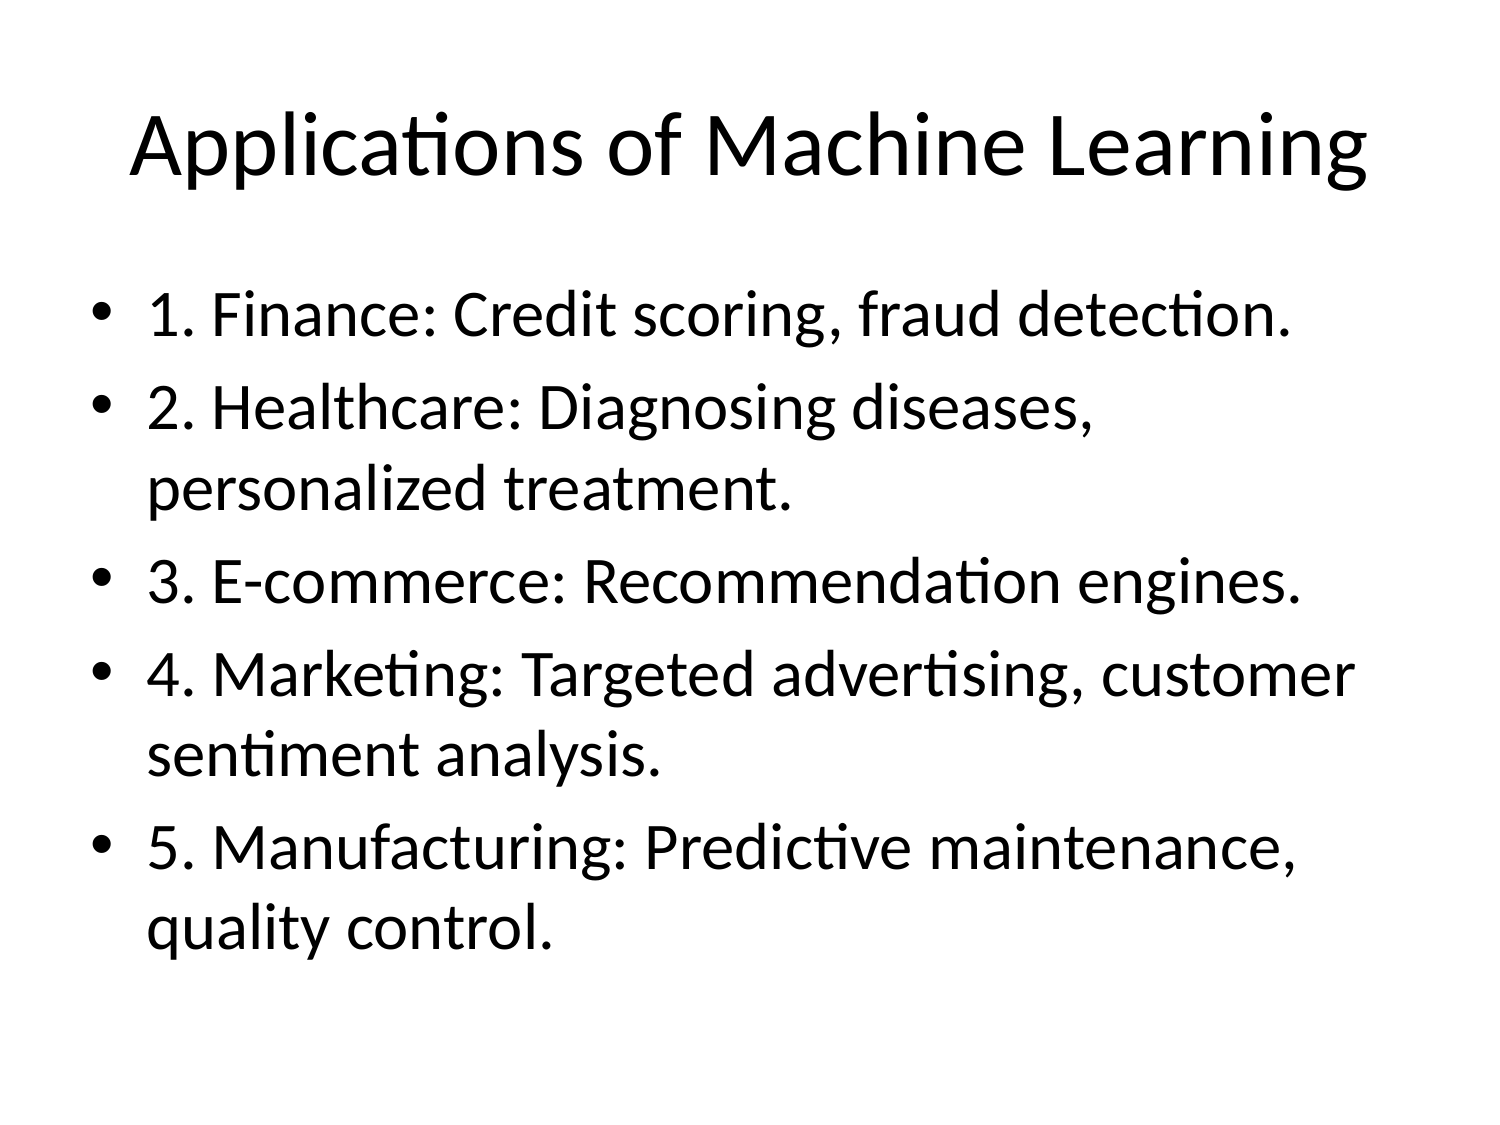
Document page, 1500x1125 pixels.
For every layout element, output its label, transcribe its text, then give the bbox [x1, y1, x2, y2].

list 1. Finance: Credit scoring, fraud detection. 2. Healthcare: Diagnosing diseases, personalized treatment. 3. E-commerce: Recommendation engines. 4. Marketing: Targeted advertising, customer sentiment analysis. 5. Manufacturing: Predictive maintenance, quality control. [75, 262, 1425, 1005]
title Applications of Machine Learning [75, 45, 1425, 233]
